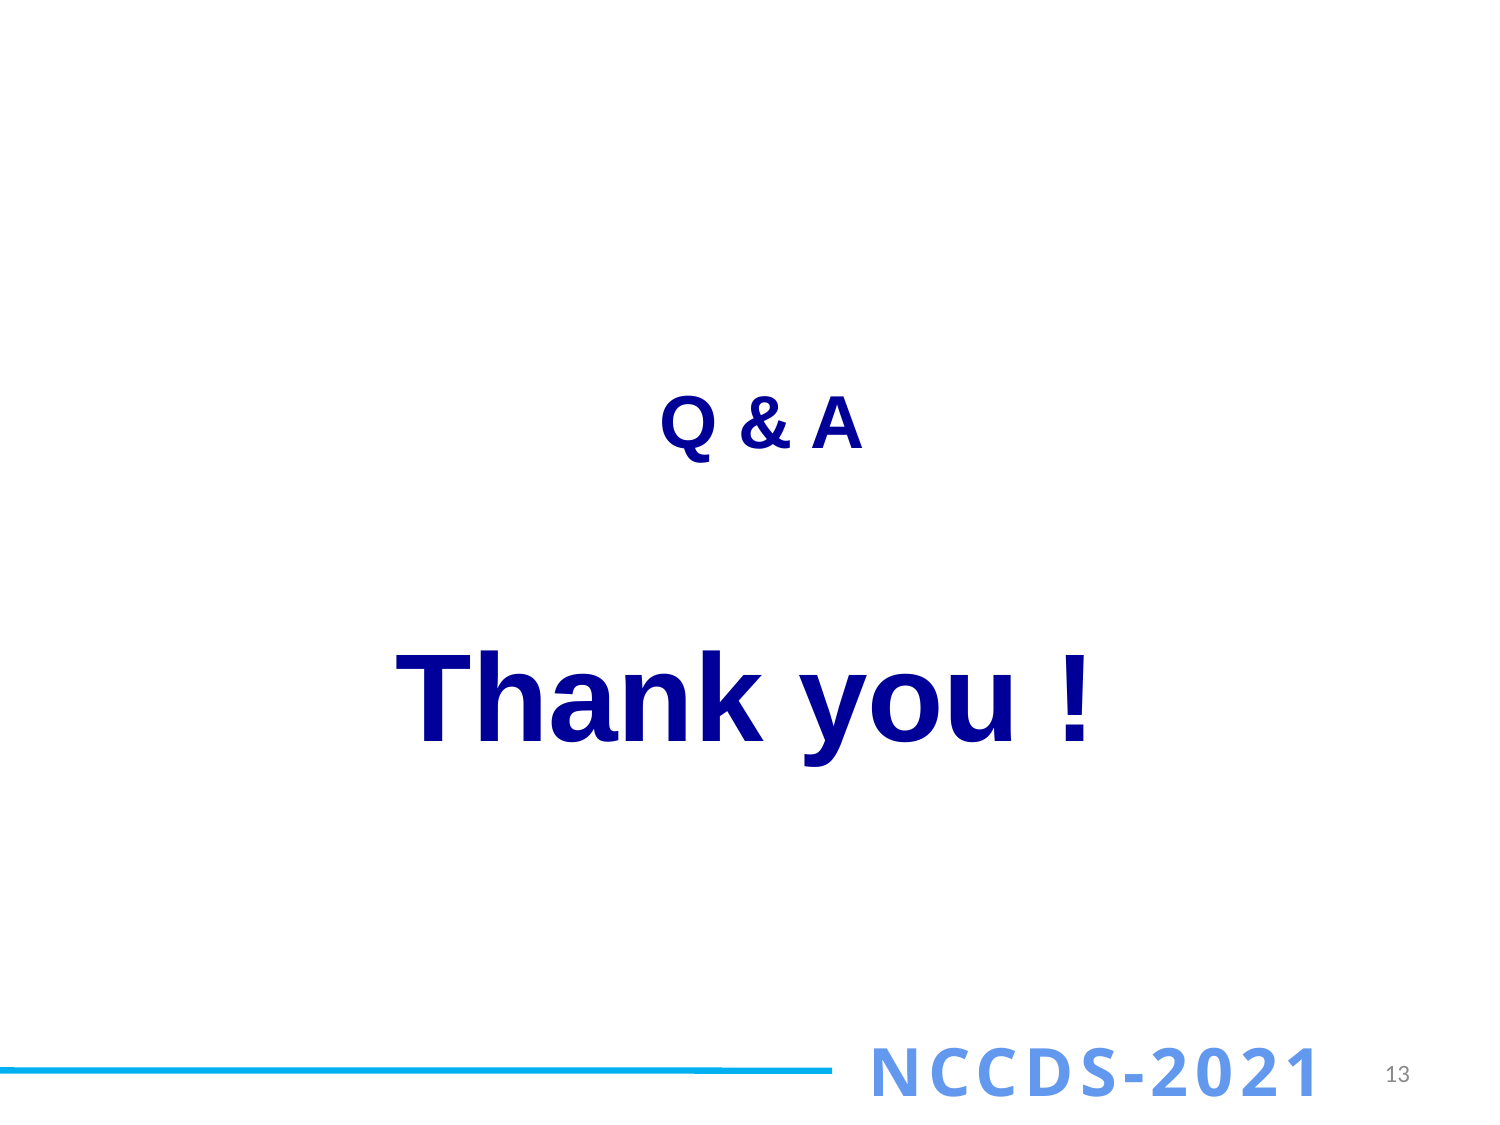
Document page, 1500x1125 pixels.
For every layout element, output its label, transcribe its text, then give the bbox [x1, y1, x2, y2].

title Q & A [125, 350, 1400, 488]
text_box NCCDS-2021 [749, 1022, 1442, 1118]
text_box Thank you ! [381, 609, 1225, 775]
